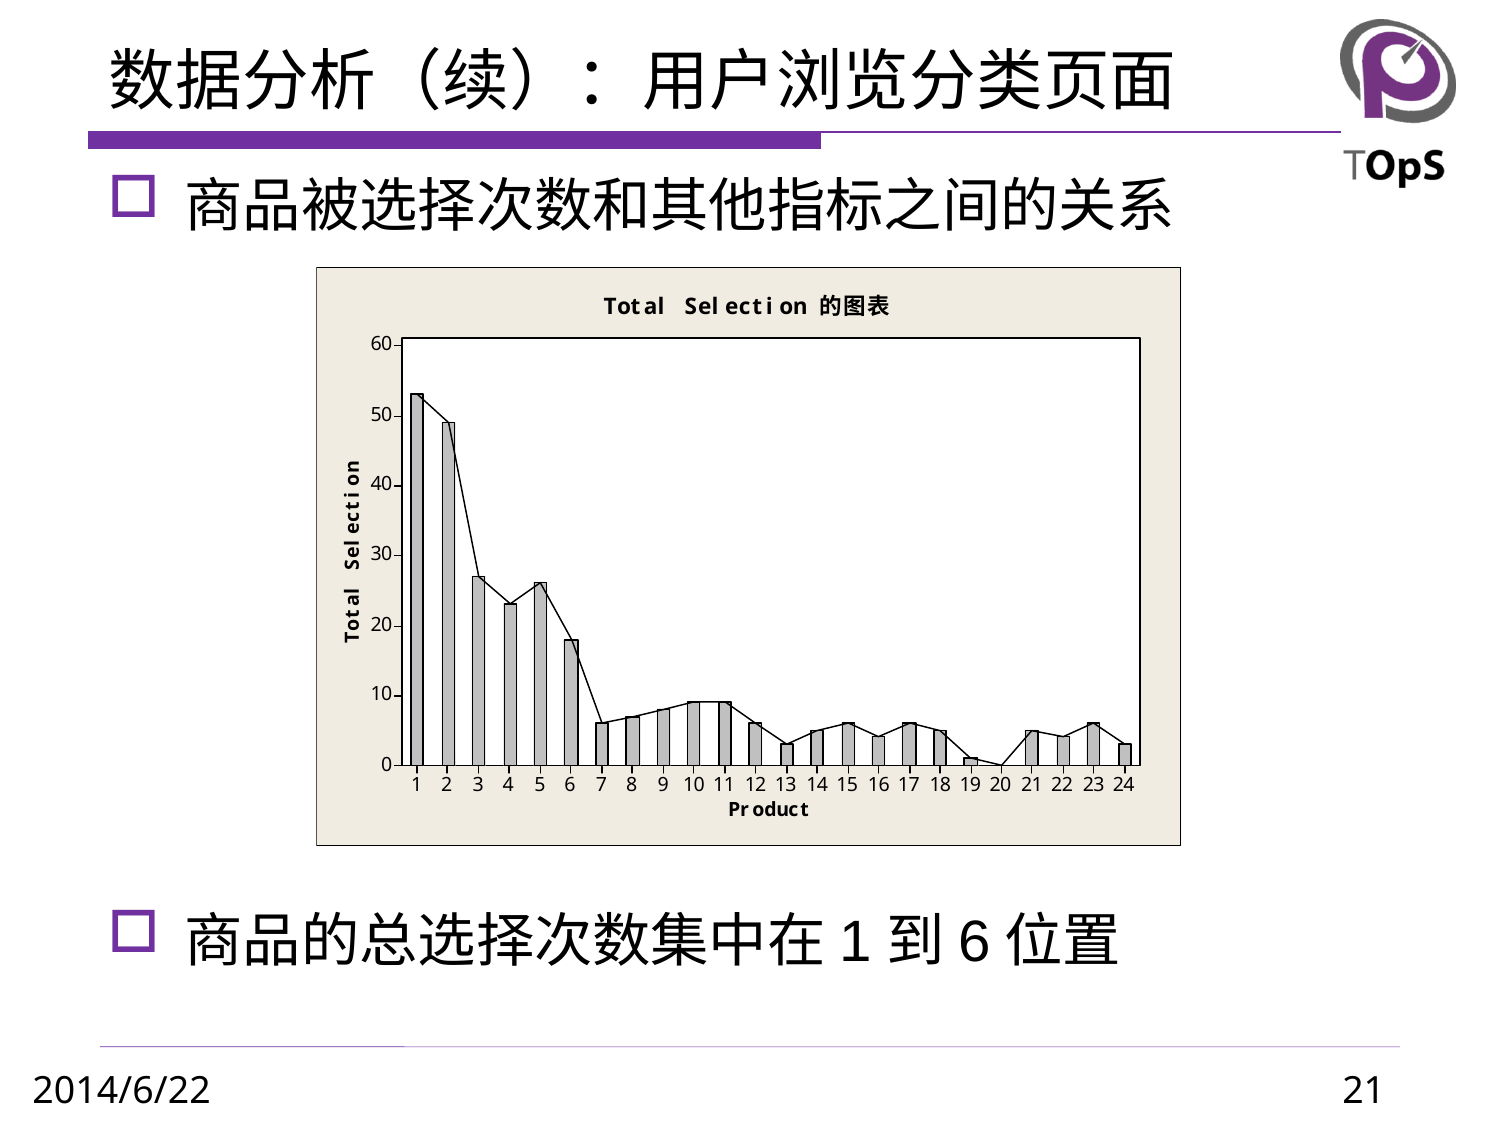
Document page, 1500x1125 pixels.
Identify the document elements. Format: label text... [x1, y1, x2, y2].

slide_number 21 [1074, 1058, 1400, 1103]
title 数据分析（续）：用户浏览分类页面 [94, 30, 1407, 126]
picture [1340, 19, 1456, 188]
list 商品被选择次数和其他指标之间的关系 商品的总选择次数集中在1到6位置 [92, 160, 1406, 1035]
footer 2014/6/22 [17, 1058, 968, 1103]
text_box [316, 266, 1183, 847]
